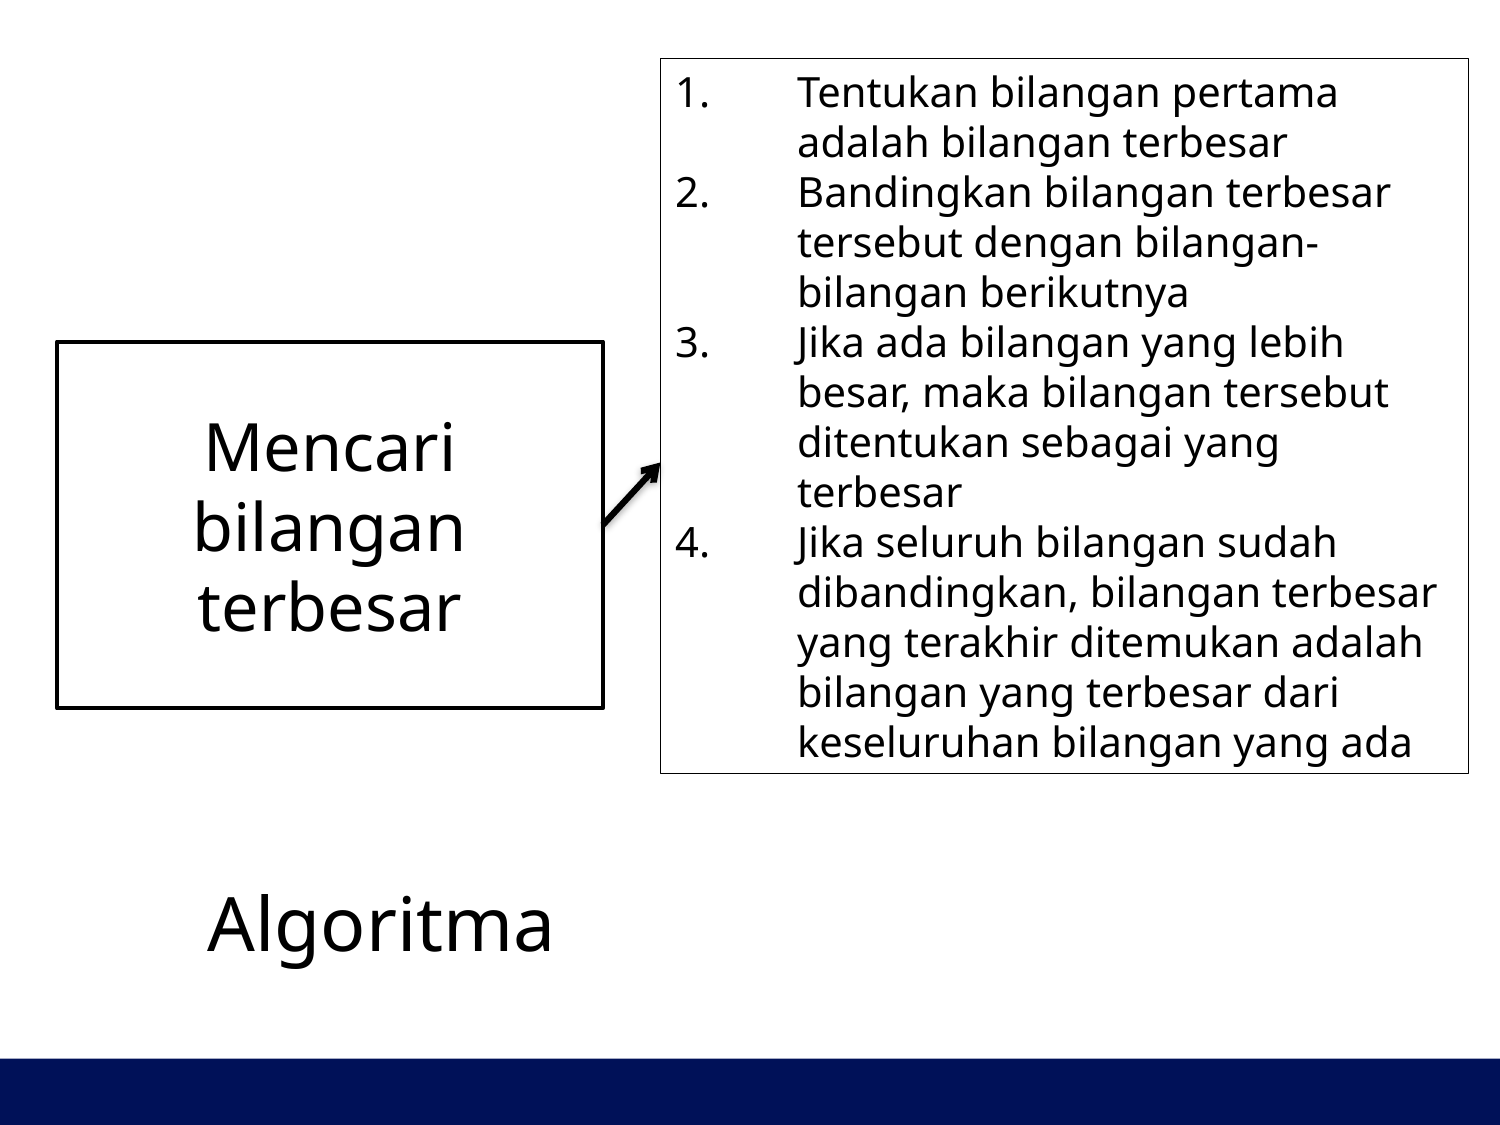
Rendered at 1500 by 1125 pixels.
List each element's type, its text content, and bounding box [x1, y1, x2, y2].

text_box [602, 462, 661, 526]
text_box Algoritma [192, 869, 572, 975]
text_box Mencari bilangan terbesar [55, 340, 605, 710]
text_box Tentukan bilangan pertama adalah bilangan terbesar Bandingkan bilangan terbesar tersebut dengan bilangan-bilangan berikutnya Jika ada bilangan yang lebih besar, maka bilangan tersebut ditentukan sebagai yang terbesar Jika seluruh bilangan sudah dibandingkan, bilangan terbesar yang terakhir ditemukan adalah bilangan yang terbesar dari keseluruhan bilangan yang ada [660, 58, 1469, 774]
